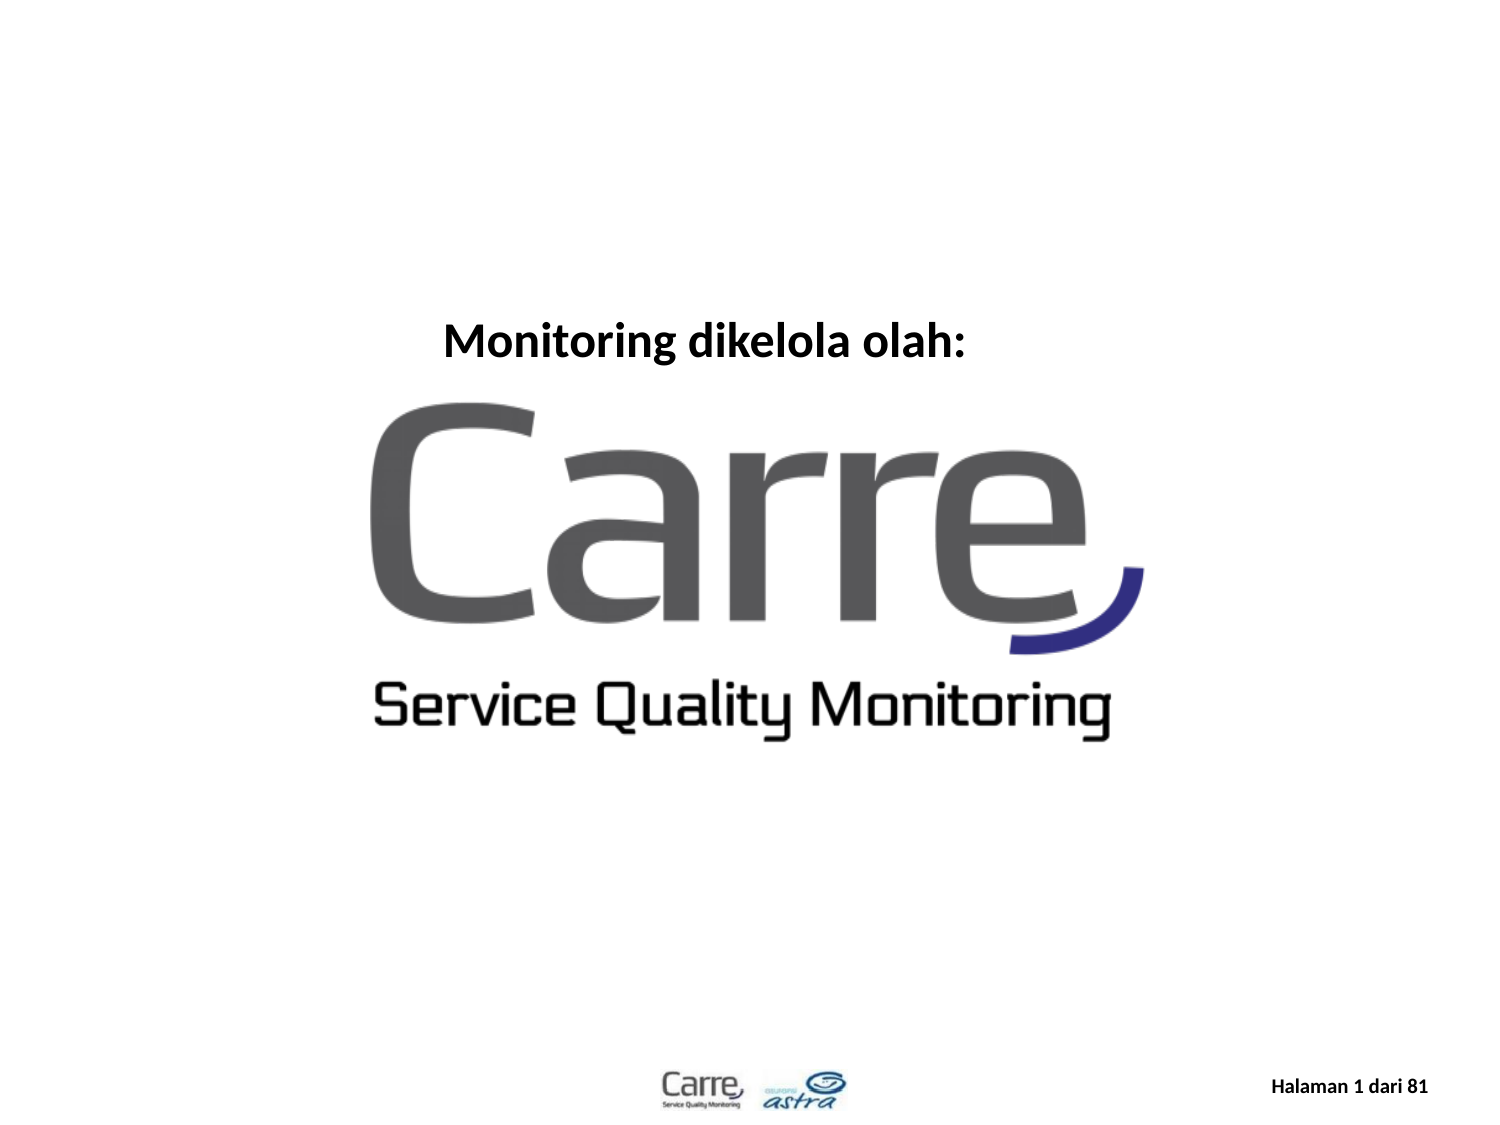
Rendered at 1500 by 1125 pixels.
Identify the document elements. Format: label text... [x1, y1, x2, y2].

picture [659, 1064, 848, 1118]
text_box Halaman 1 dari 81 [1256, 1065, 1444, 1105]
text_box Monitoring dikelola olah: [428, 299, 982, 373]
picture [337, 374, 1163, 773]
